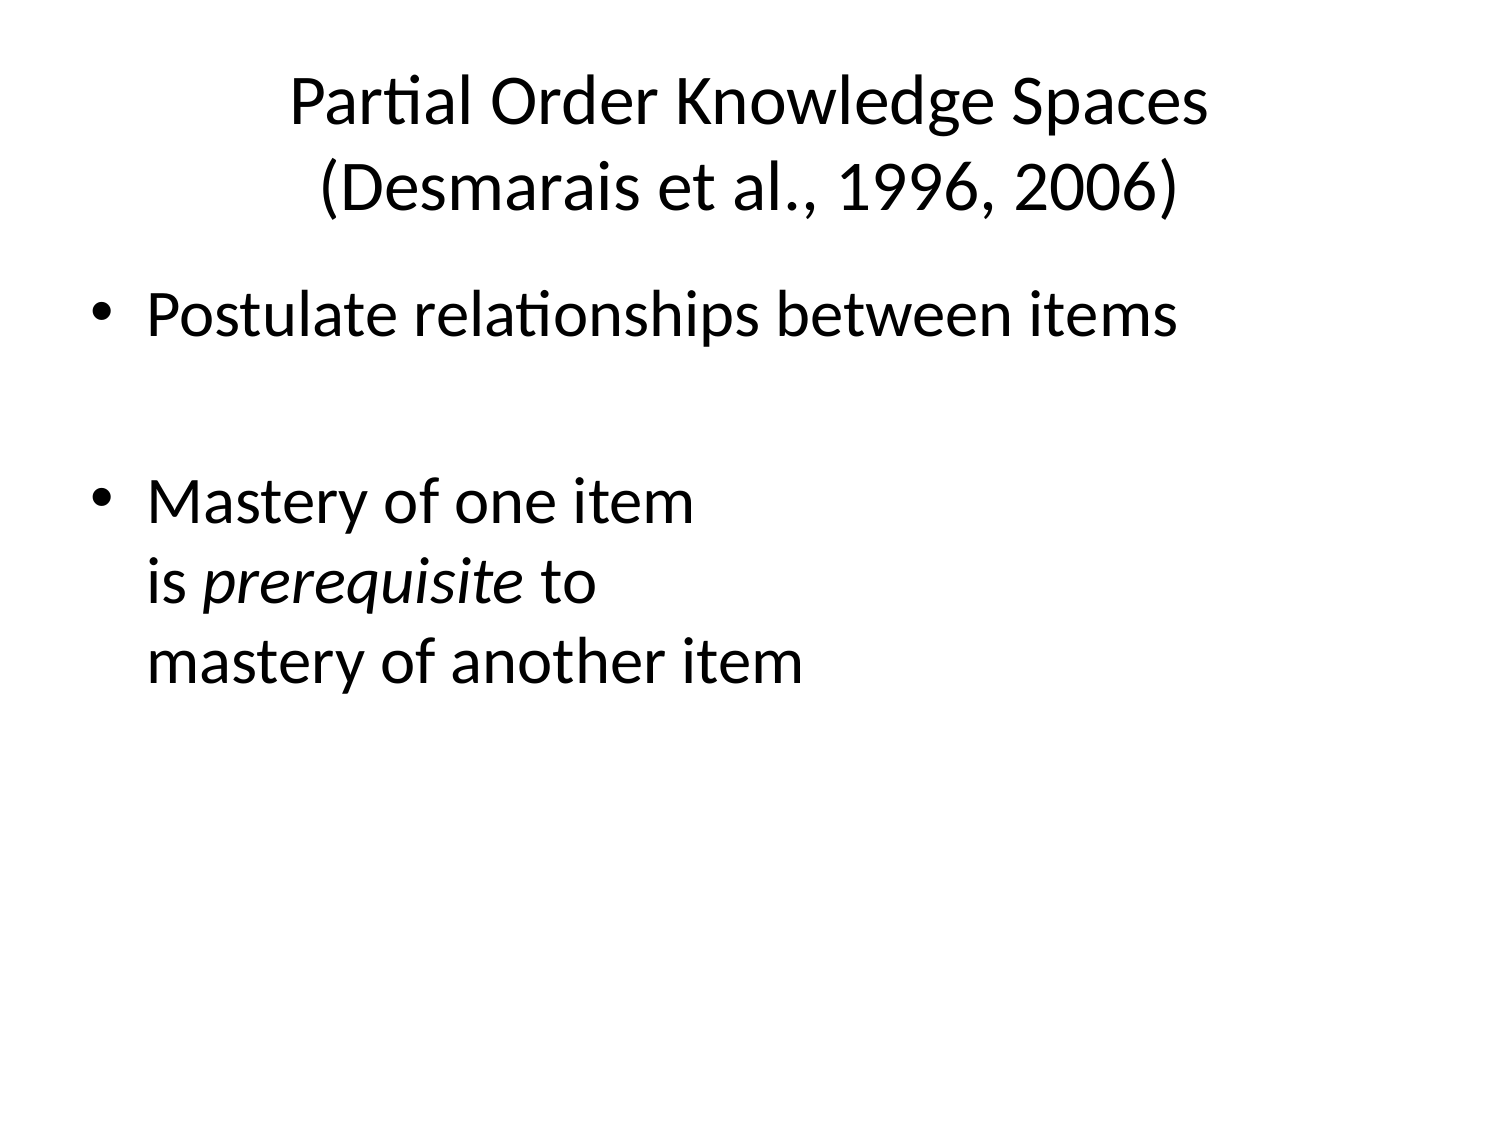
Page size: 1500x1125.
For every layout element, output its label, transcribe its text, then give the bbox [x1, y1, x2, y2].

list Postulate relationships between items Mastery of one item is prerequisite to mastery of another item [75, 262, 1425, 1005]
title Partial Order Knowledge Spaces (Desmarais et al., 1996, 2006) [75, 45, 1425, 233]
